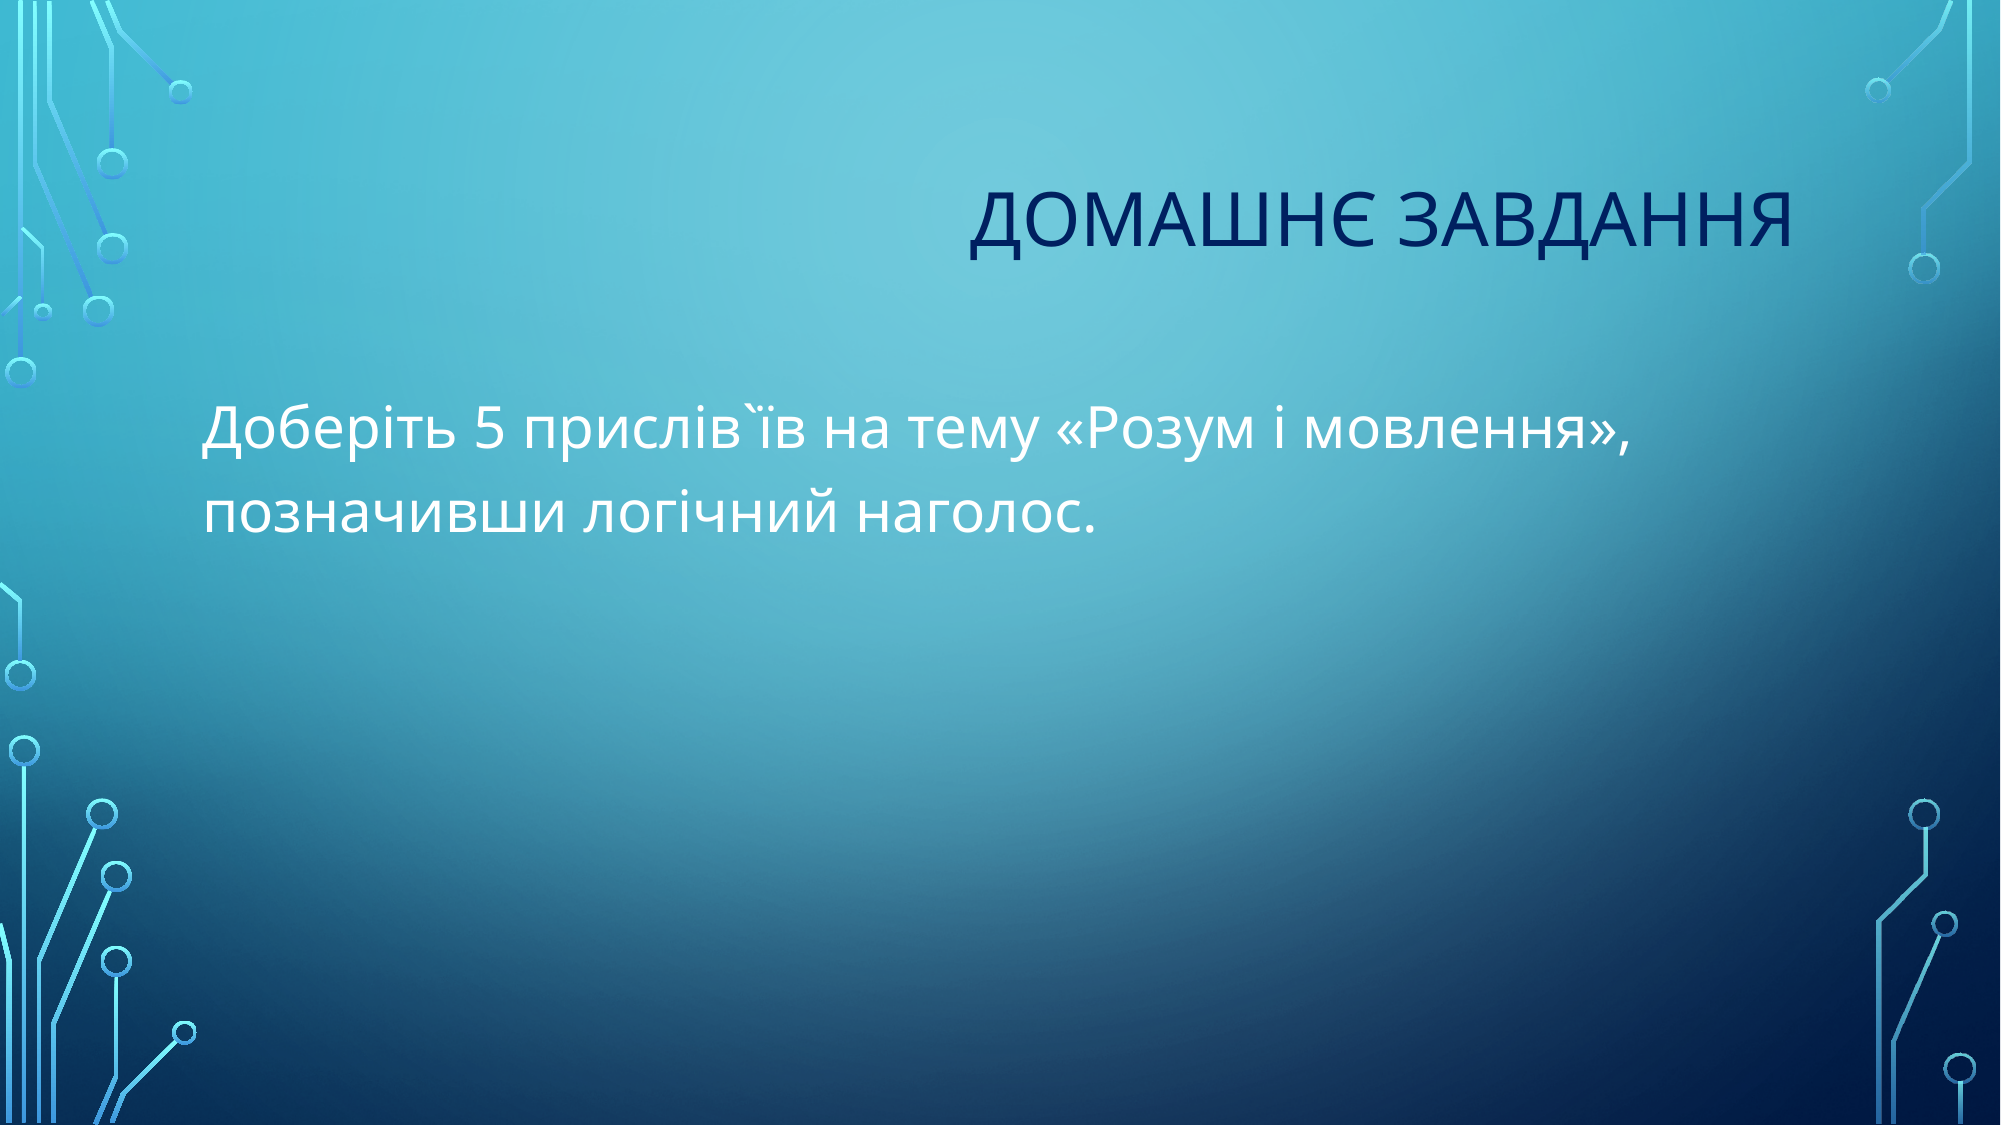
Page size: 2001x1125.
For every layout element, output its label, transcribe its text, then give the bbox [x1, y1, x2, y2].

list Доберіть 5 прислів`їв на тему «Розум і мовлення», позначивши логічний наголос. [187, 369, 1813, 950]
title Домашнє завдання [187, 101, 1813, 344]
